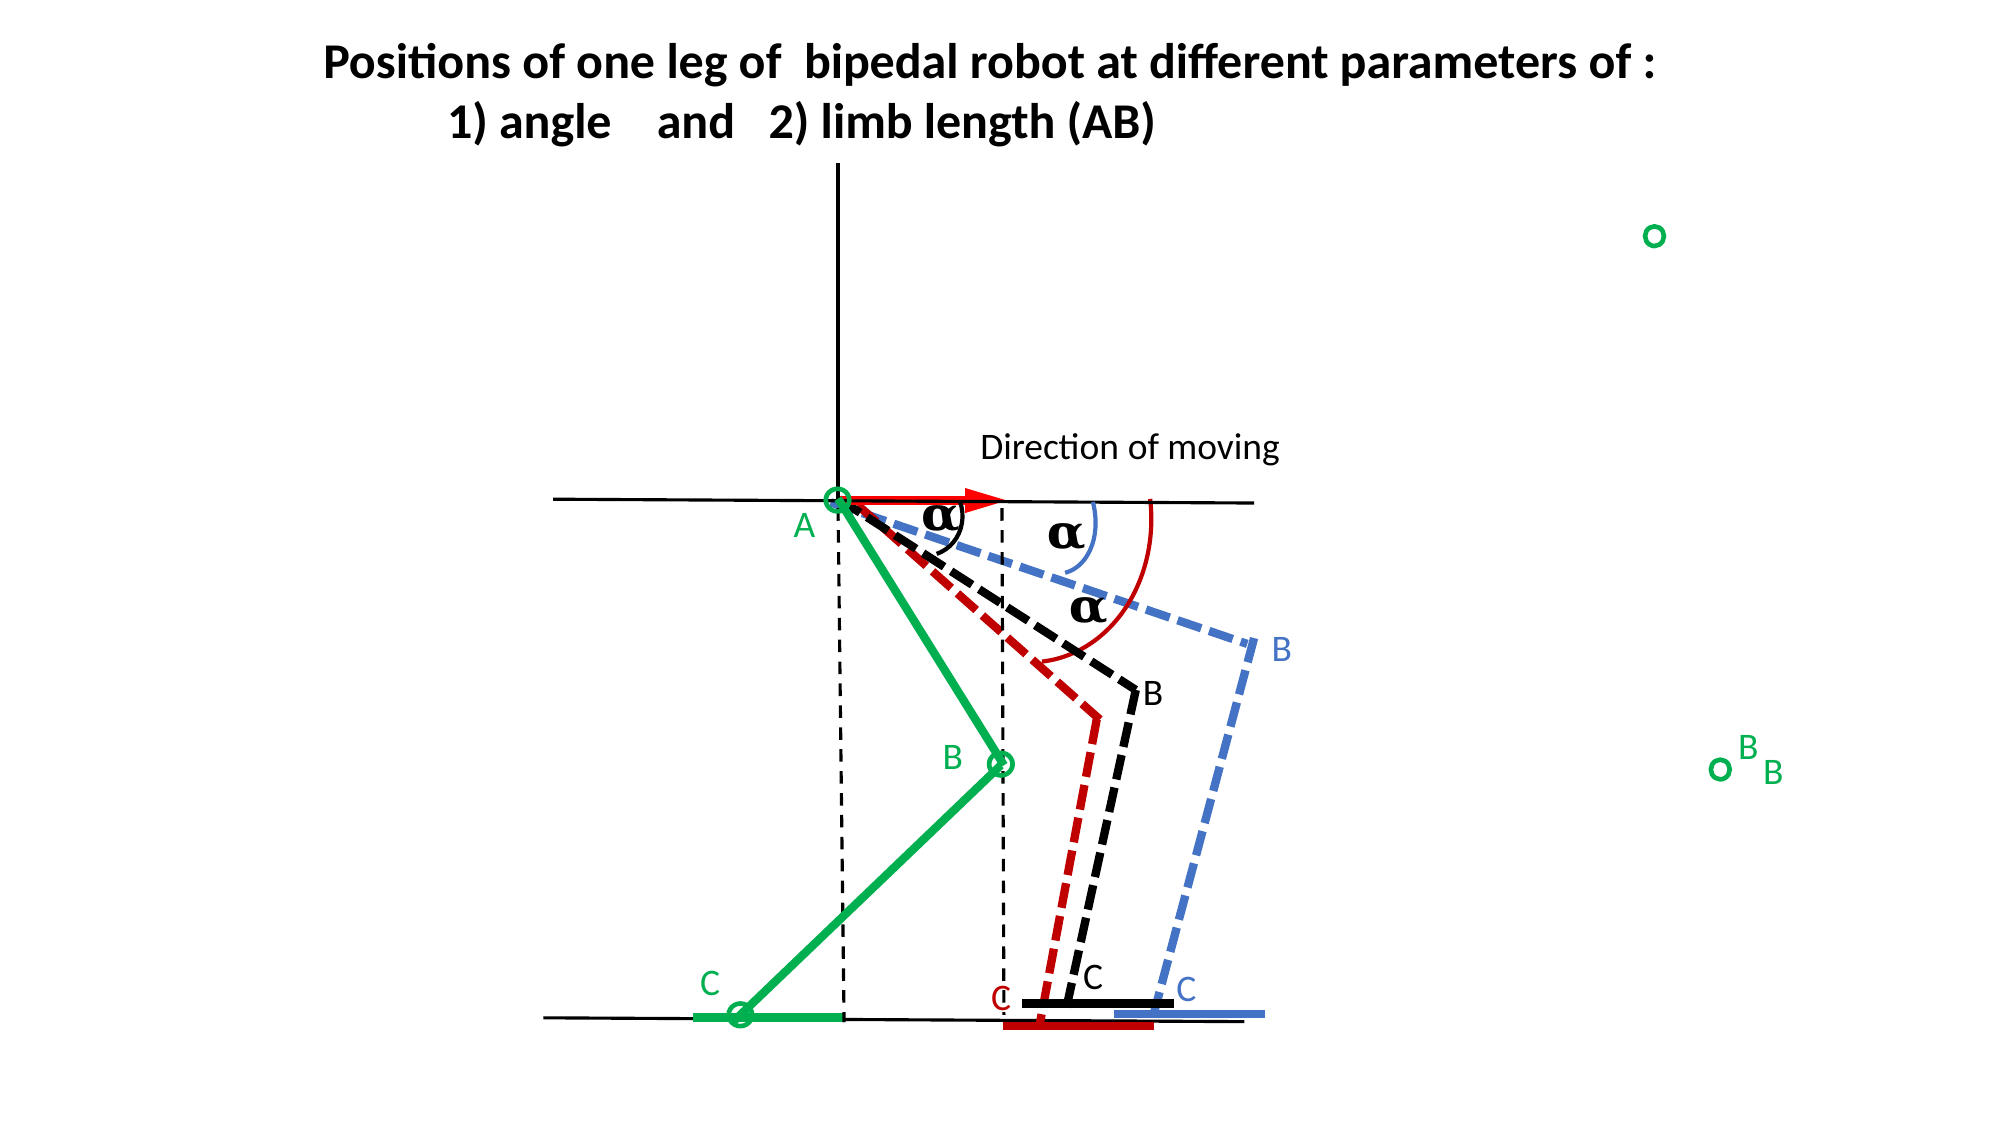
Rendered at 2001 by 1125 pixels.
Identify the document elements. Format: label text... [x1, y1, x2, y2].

text_box [1709, 758, 1730, 781]
text_box [1644, 225, 1666, 248]
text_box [543, 163, 1457, 1036]
text_box B [1748, 739, 1805, 800]
text_box B [1723, 714, 1780, 775]
